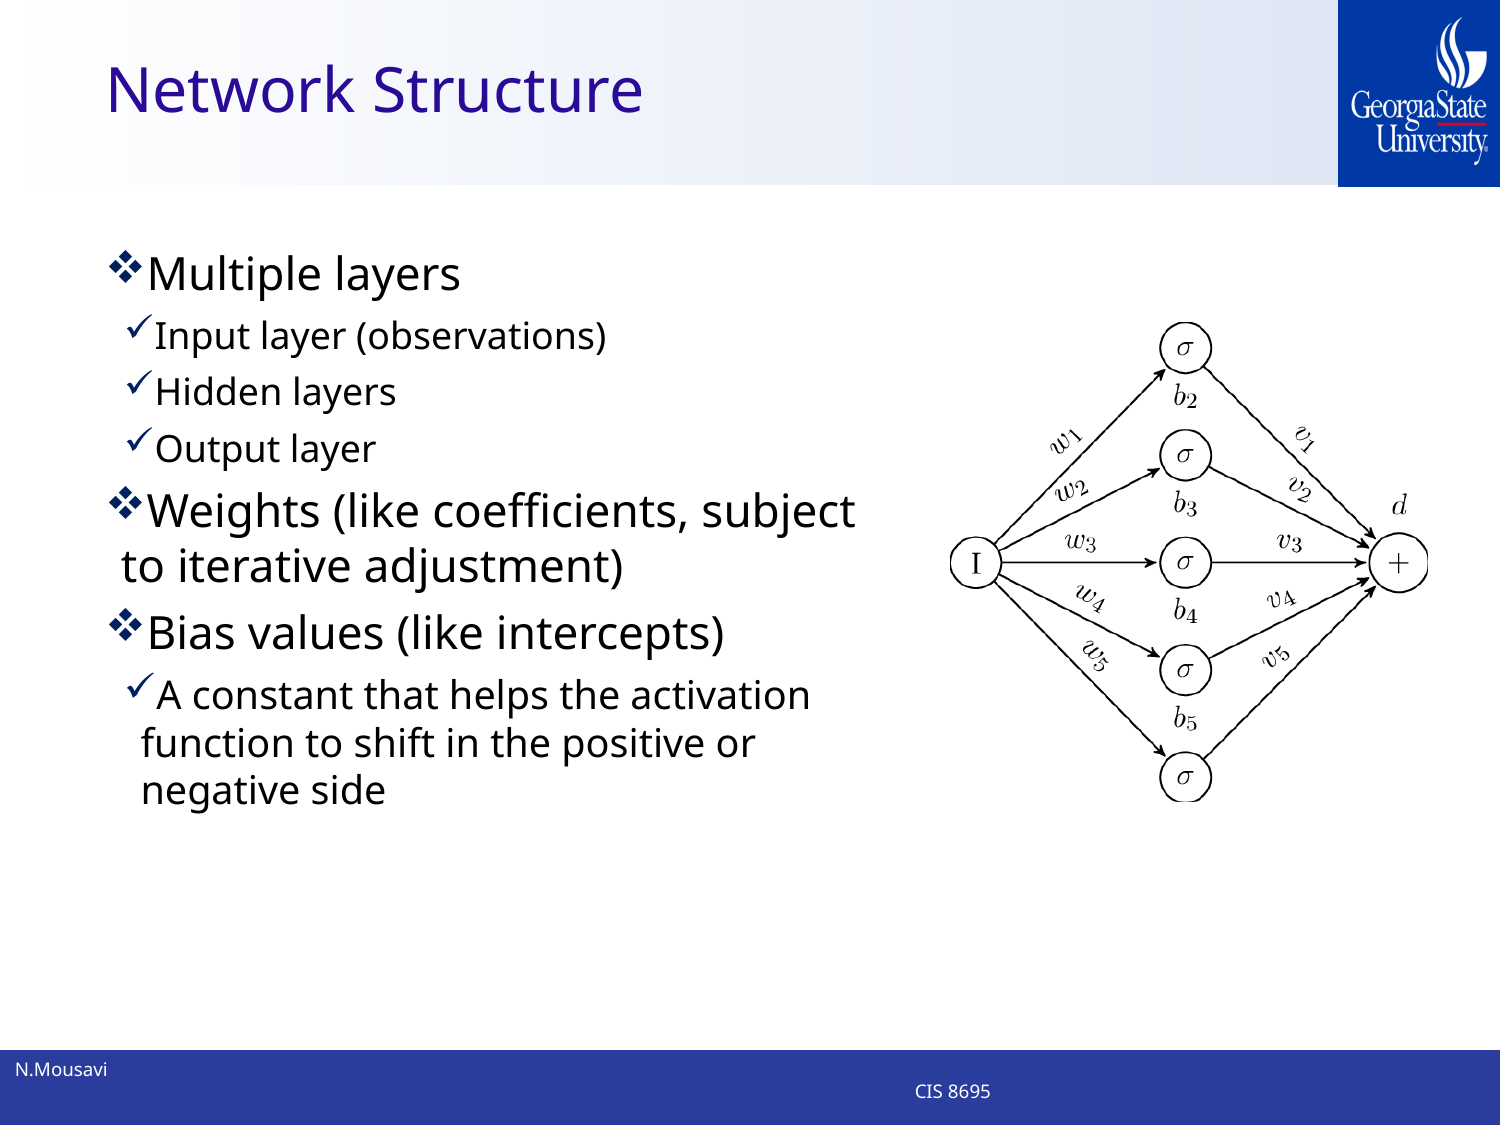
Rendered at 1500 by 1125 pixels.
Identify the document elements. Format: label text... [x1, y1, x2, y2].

title Network Structure [90, 0, 1500, 185]
picture [949, 322, 1428, 803]
list Multiple layers Input layer (observations) Hidden layers Output layer Weights (like coefficients, subject to iterative adjustment) Bias values (like intercepts) A constant that helps the activation function to shift in the positive or negative side [90, 237, 925, 1007]
